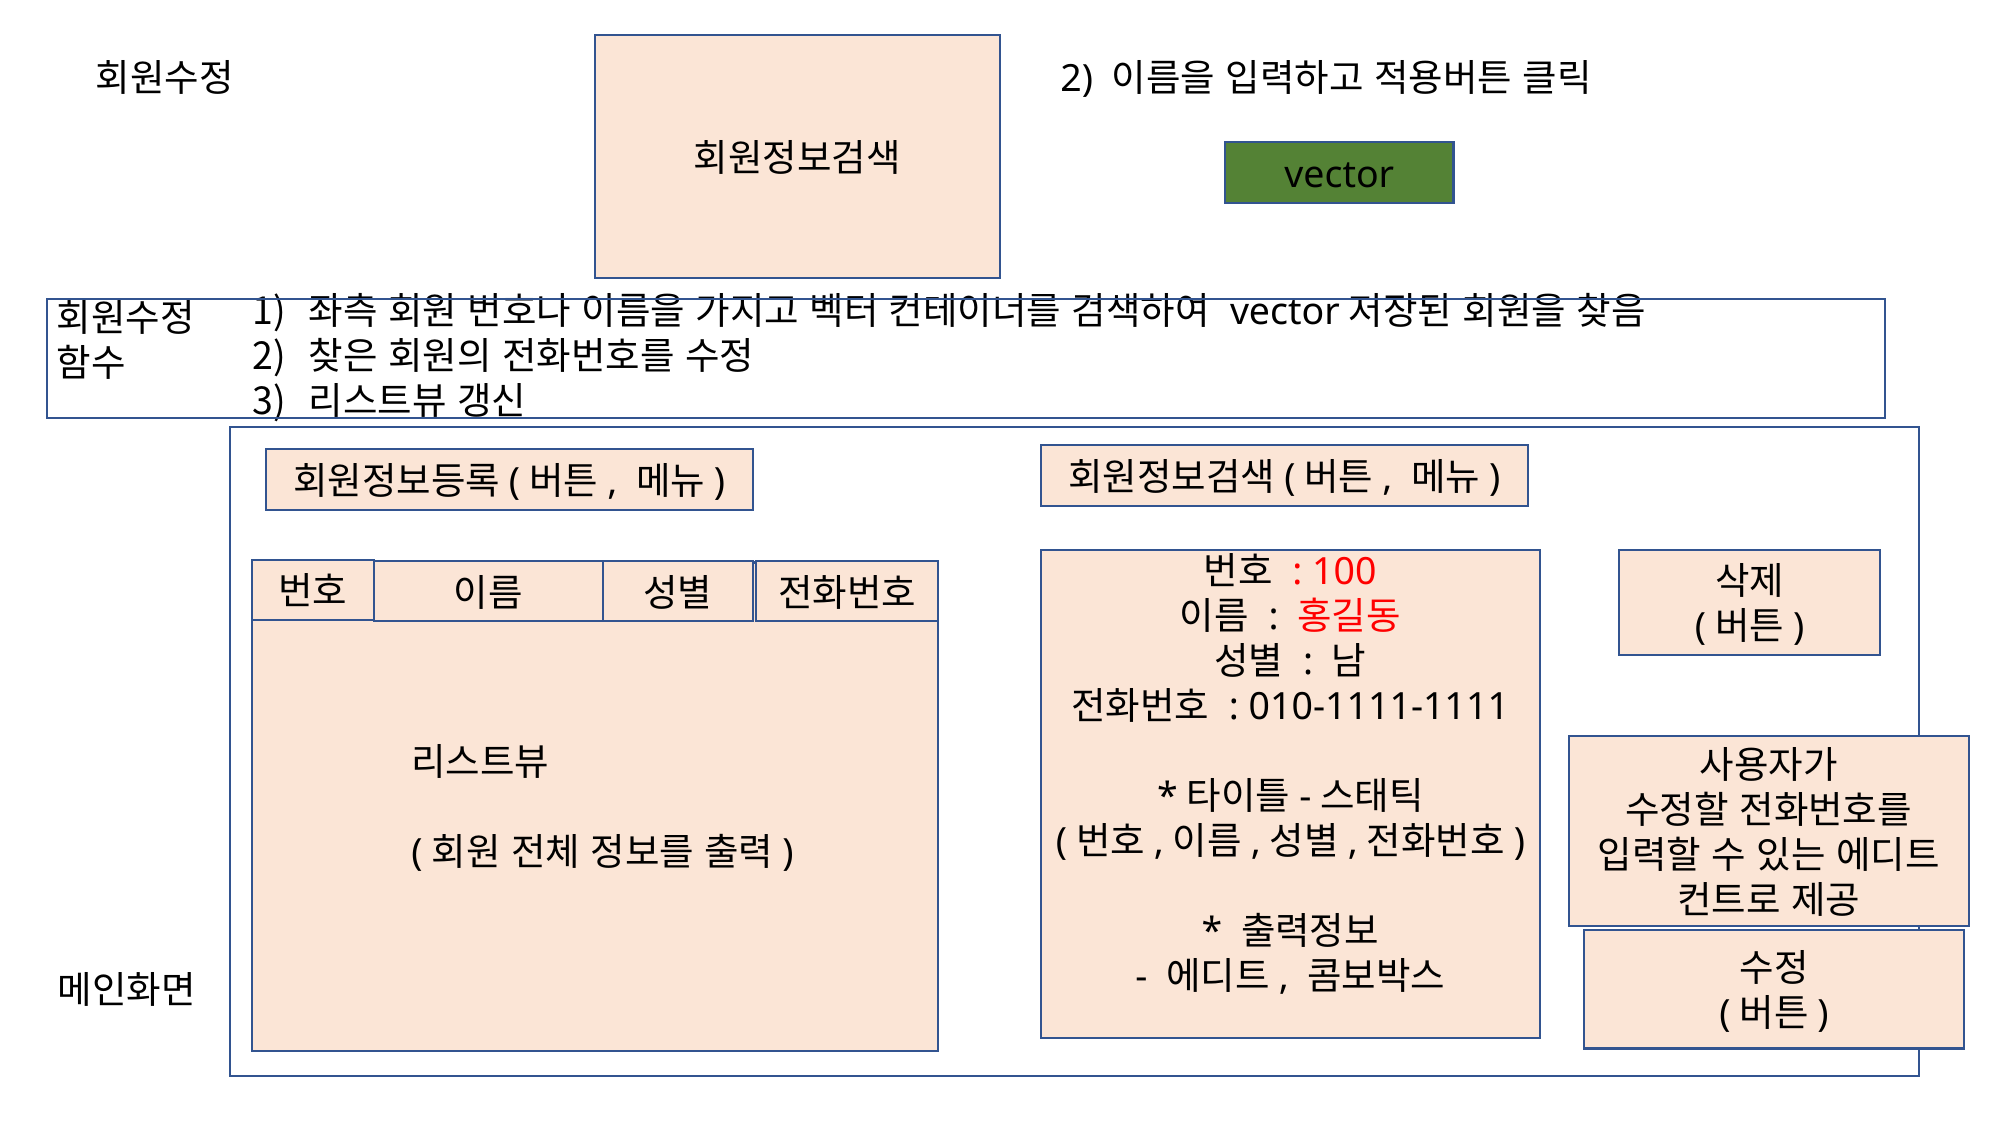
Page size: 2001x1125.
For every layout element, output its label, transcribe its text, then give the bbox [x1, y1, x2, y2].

text_box 이름 [373, 560, 602, 622]
text_box [46, 298, 1886, 419]
text_box 사용자가 수정할 전화번호를 입력할 수 있는 에디트 컨트로 제공 [1568, 735, 1970, 927]
text_box 수정 (버튼) [1583, 929, 1965, 1050]
text_box [229, 426, 1920, 1077]
text_box 리스트뷰 (회원 전체 정보를 출력) [396, 730, 809, 881]
text_box 회원수정 [80, 46, 249, 107]
text_box 좌측 회원 번호나 이름을 가지고 벡터 컨테이너를 검색하여 vector저장된 회원을 찾음 찾은 회원의 전화번호를 수정 리스트뷰 갱신 [237, 419, 1661, 430]
text_box 번호 : 100 이름 : 홍길동 성별 : 남 전화번호 : 010-1111-1111 *타이틀-스태틱 (번호,이름,성별,전화번호) * 출력정보 - 에디트, 콤보박스 [1040, 549, 1541, 1039]
text_box 성별 [602, 560, 754, 622]
text_box 회원정보검색(버튼, 메뉴) [1040, 444, 1529, 507]
text_box vector [1224, 141, 1455, 204]
text_box 전화번호 [755, 560, 939, 622]
text_box 좌측 회원 번호나 이름을 가지고 벡터 컨테이너를 검색하여 vector저장된 회원을 찾음 찾은 회원의 전화번호를 수정 리스트뷰 갱신 [237, 279, 1661, 298]
text_box 메인화면 [42, 959, 211, 1019]
text_box 회원정보검색 [594, 34, 1001, 279]
text_box 번호 [251, 559, 375, 621]
text_box 2) 이름을 입력하고 적용버튼 클릭 [1045, 46, 1607, 107]
text_box 삭제 (버튼) [1618, 549, 1881, 656]
text_box 회원정보등록(버튼, 메뉴) [265, 448, 754, 511]
text_box 회원수정 함수 [41, 286, 210, 392]
